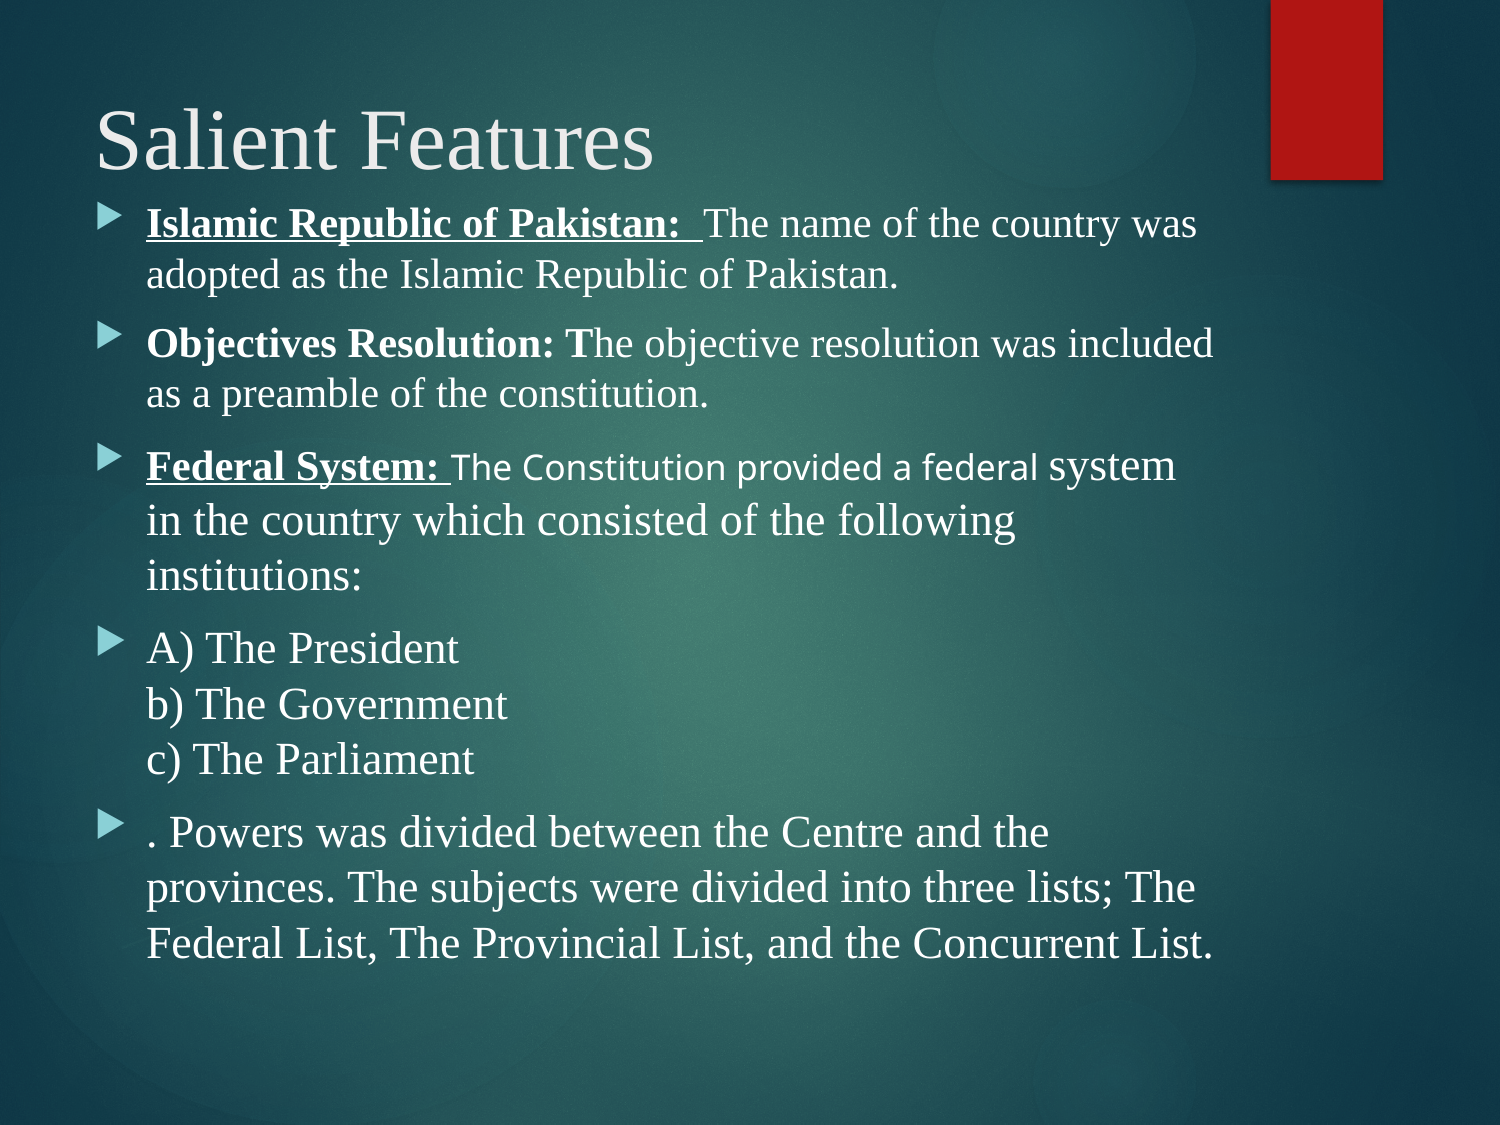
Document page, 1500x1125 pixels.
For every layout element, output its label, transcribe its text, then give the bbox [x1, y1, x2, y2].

list Islamic Republic of Pakistan: The name of the country was adopted as the Islamic Republic of Pakistan. Objectives Resolution: The objective resolution was included as a preamble of the constitution. Federal System: The Constitution provided a federal system in the country which consisted of the following institutions: A) The President b) The Government c) The Parliament . Powers was divided between the Centre and the provinces. The subjects were divided into three lists; The Federal List, The Provincial List, and the Concurrent List. [79, 187, 1237, 1025]
title Salient Features [79, 74, 1237, 187]
